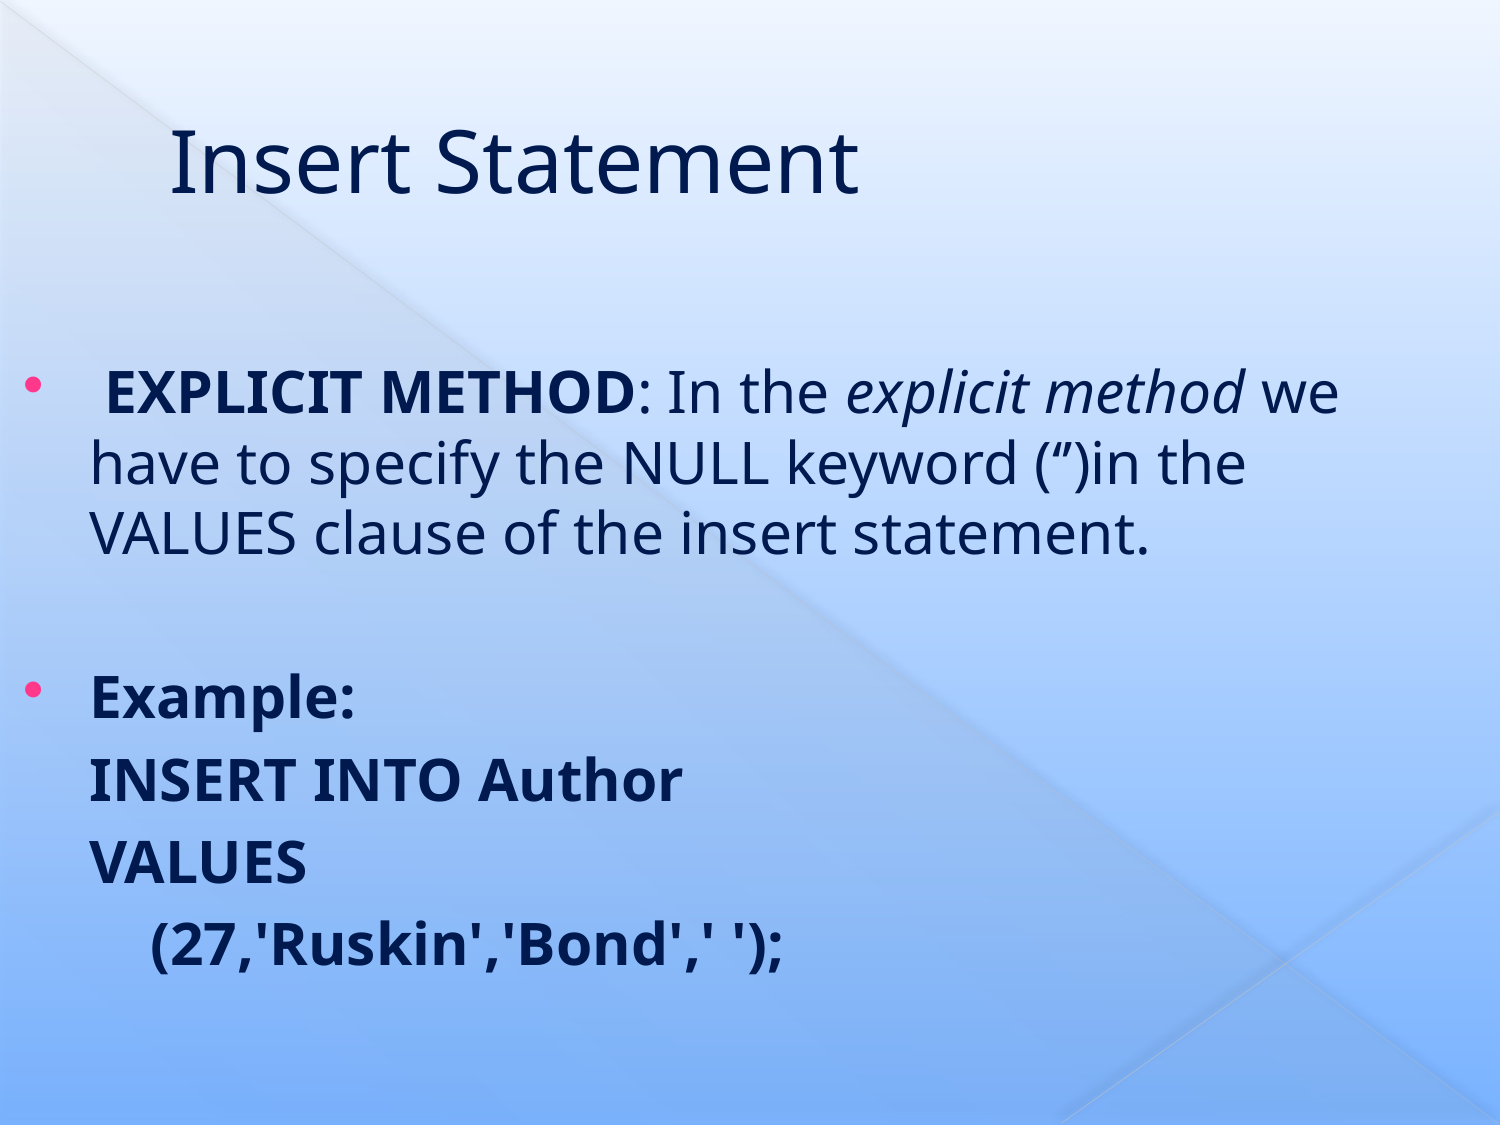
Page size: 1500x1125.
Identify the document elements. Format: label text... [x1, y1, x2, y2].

title Insert Statement [75, 43, 1425, 274]
list EXPLICIT METHOD: In the explicit method we have to specify the NULL keyword (‘’)in the VALUES clause of the insert statement. Example: INSERT INTO Author VALUES (27,'Ruskin','Bond',' '); [0, 347, 1475, 988]
